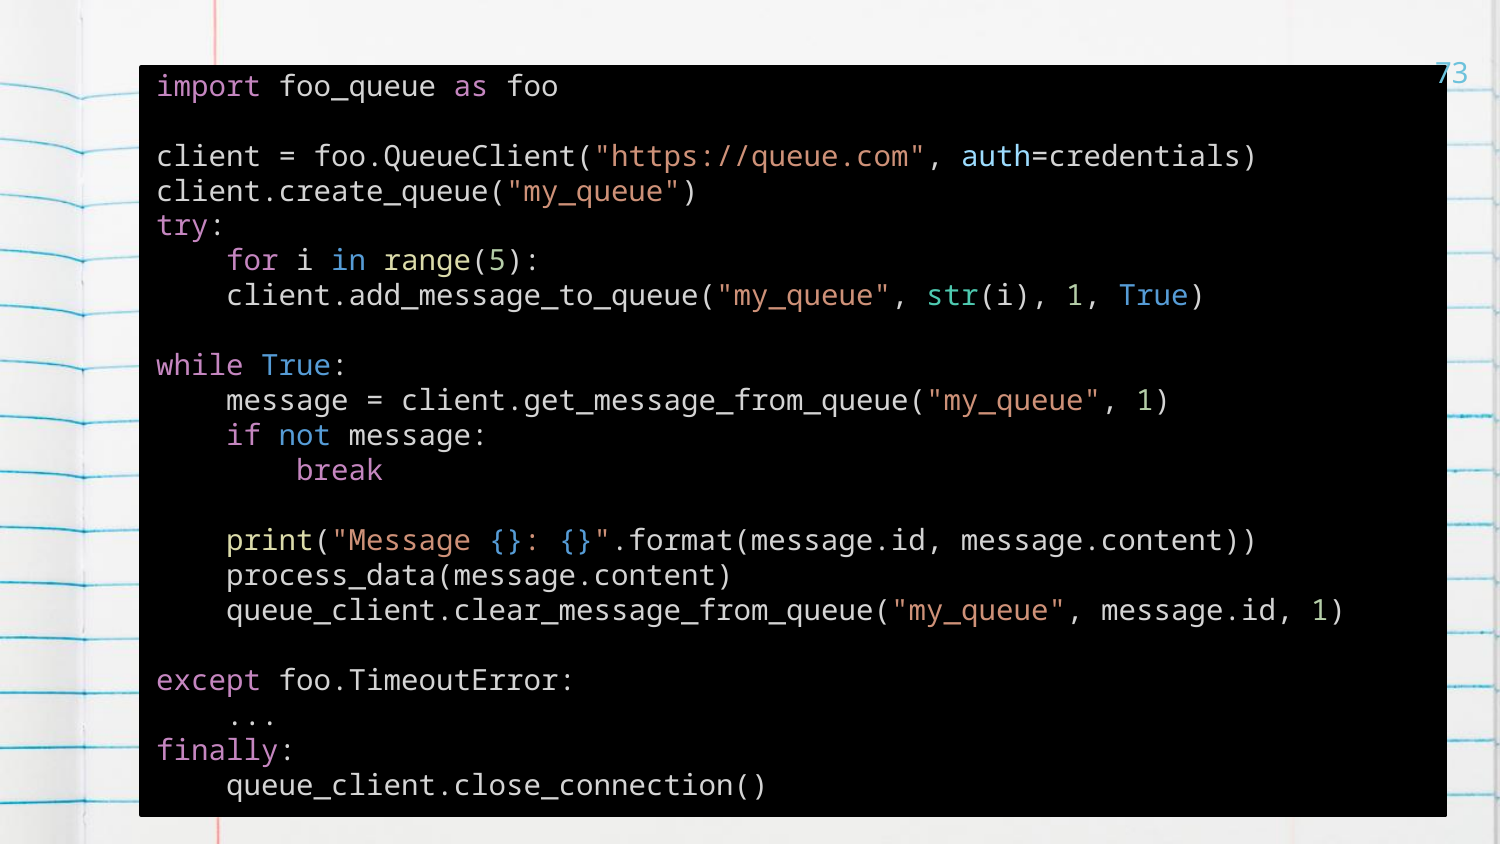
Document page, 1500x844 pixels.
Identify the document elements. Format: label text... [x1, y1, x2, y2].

picture [0, 0, 1500, 844]
list import foo_queue as foo client = foo.QueueClient("https://queue.com", auth=credentials) client.create_queue("my_queue") try: for i in range(5): client.add_message_to_queue("my_queue", str(i), 1, True) while True: message = client.get_message_from_queue("my_queue", 1) if not message: break print("Message {}: {}".format(message.id, message.content)) process_data(message.content) queue_client.clear_message_from_queue("my_queue", message.id, 1) except foo.TimeoutError: ... finally: queue_client.close_connection() [139, 65, 1447, 817]
slide_number 73 [1378, 41, 1469, 107]
